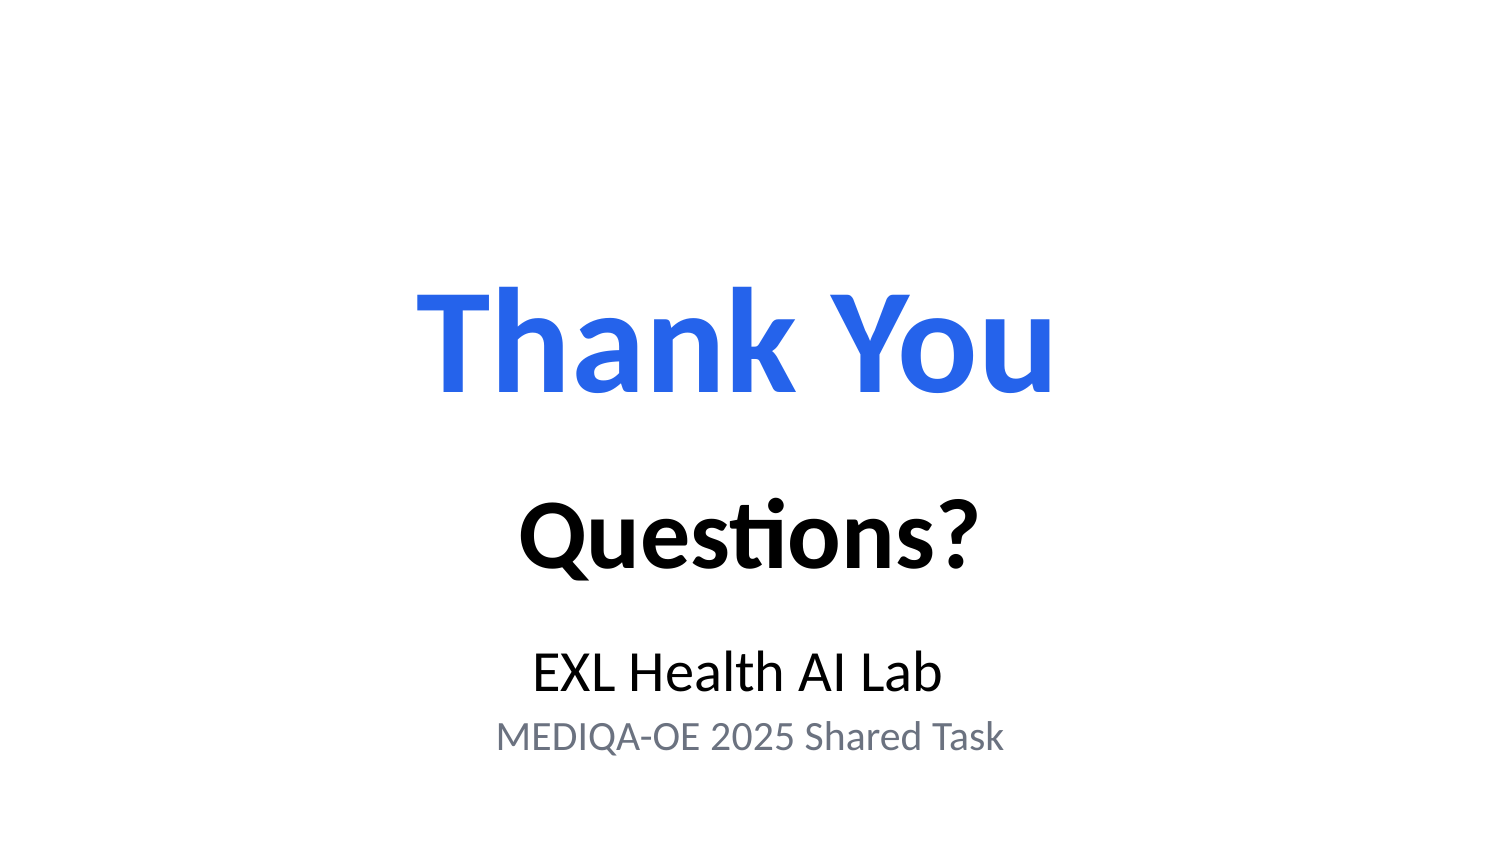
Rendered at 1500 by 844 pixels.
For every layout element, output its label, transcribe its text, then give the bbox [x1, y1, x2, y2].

text_box Questions? [177, 460, 1323, 596]
text_box EXL Health AI Lab [165, 625, 1311, 711]
text_box MEDIQA-OE 2025 Shared Task [177, 701, 1323, 767]
text_box Thank You [165, 234, 1311, 430]
